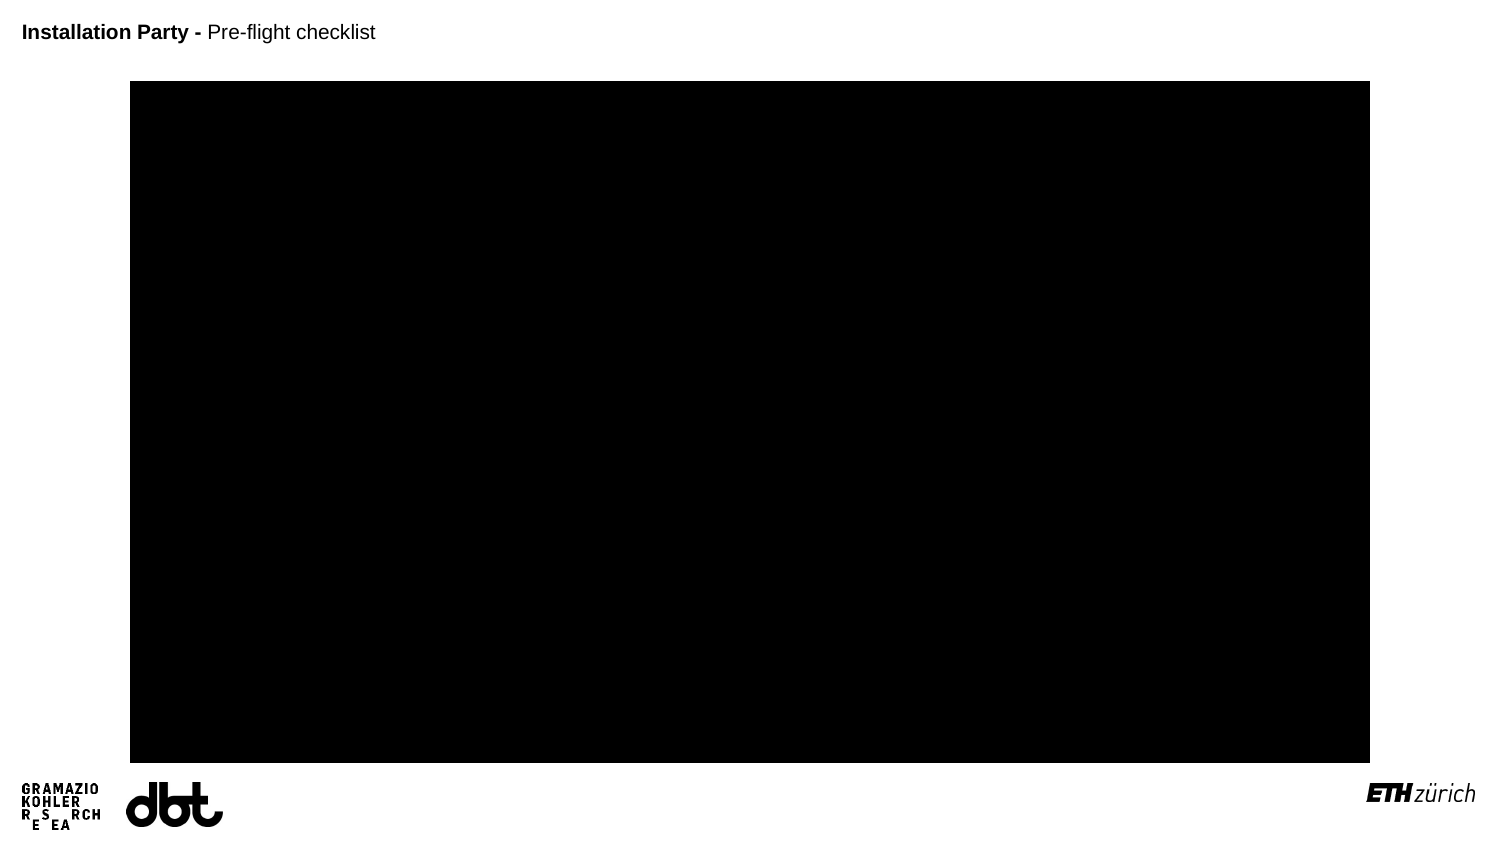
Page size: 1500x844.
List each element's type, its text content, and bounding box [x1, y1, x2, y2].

picture [130, 81, 1370, 763]
text_box Installation Party - Pre-flight checklist [21, 21, 1227, 180]
picture [126, 782, 223, 827]
picture [1366, 783, 1475, 802]
picture [22, 783, 100, 830]
